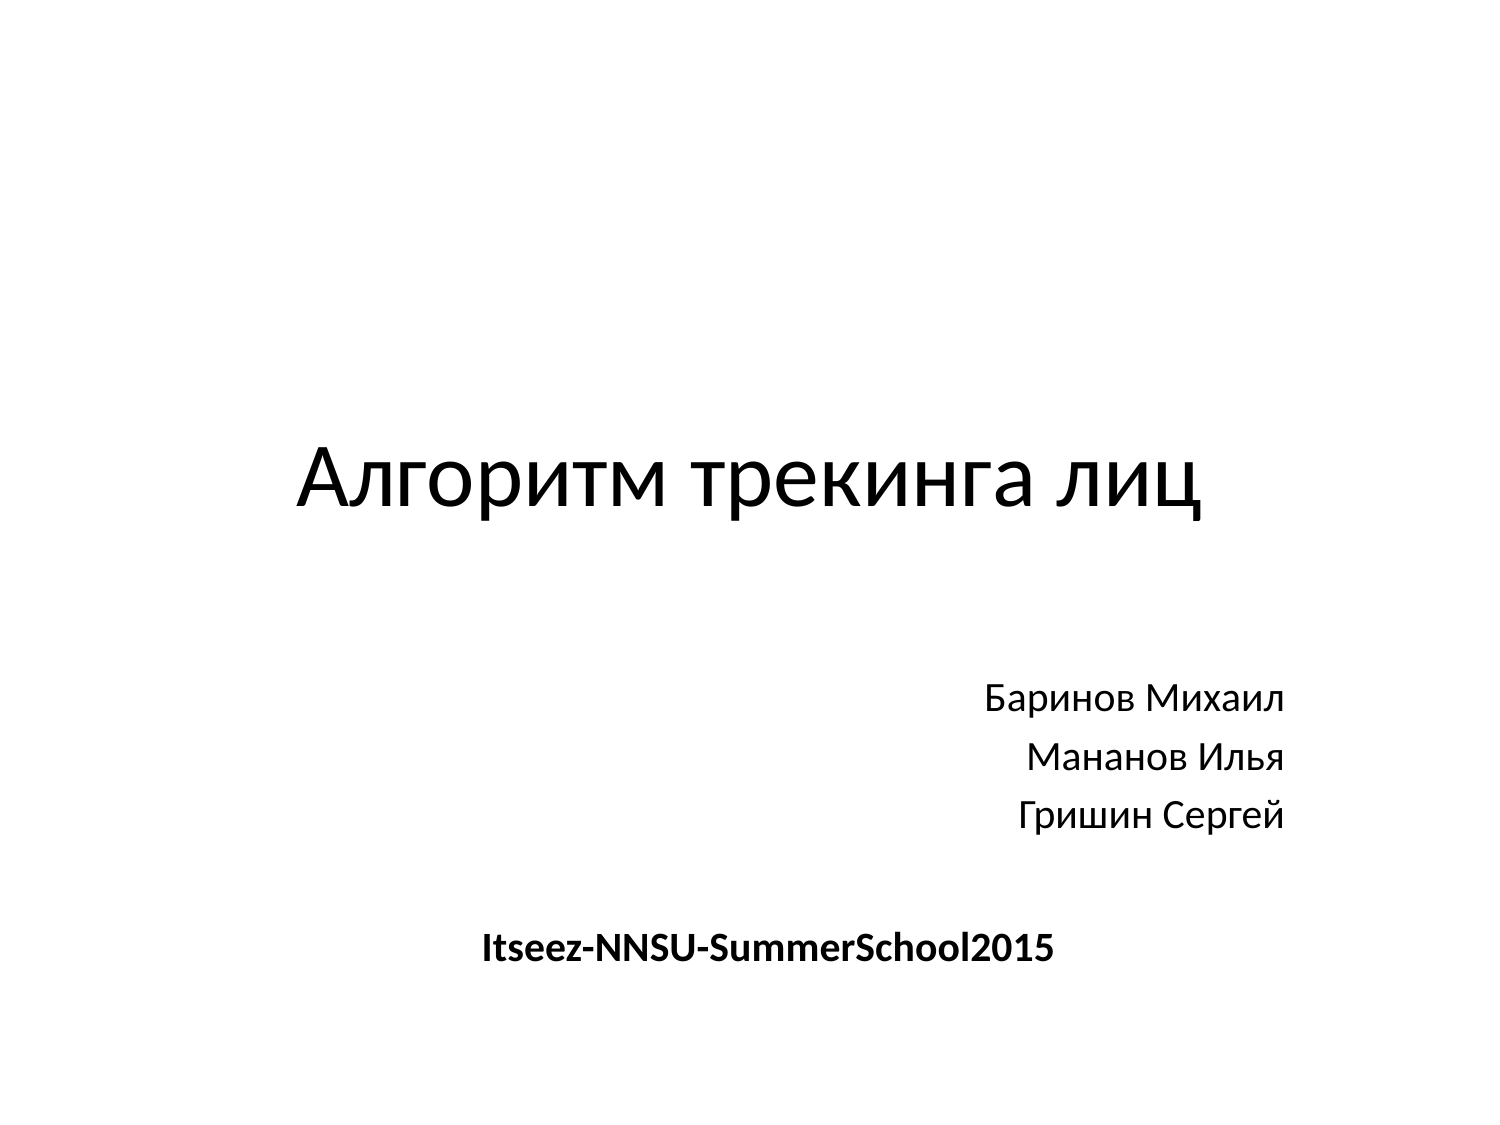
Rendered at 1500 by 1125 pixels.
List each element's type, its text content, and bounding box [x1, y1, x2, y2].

title Алгоритм трекинга лиц [112, 349, 1388, 591]
subtitle Itseez-NNSU-SummerSchool2015 [262, 912, 1275, 1000]
text_box Баринов Михаил Мананов Илья Гришин Сергей [287, 662, 1300, 900]
